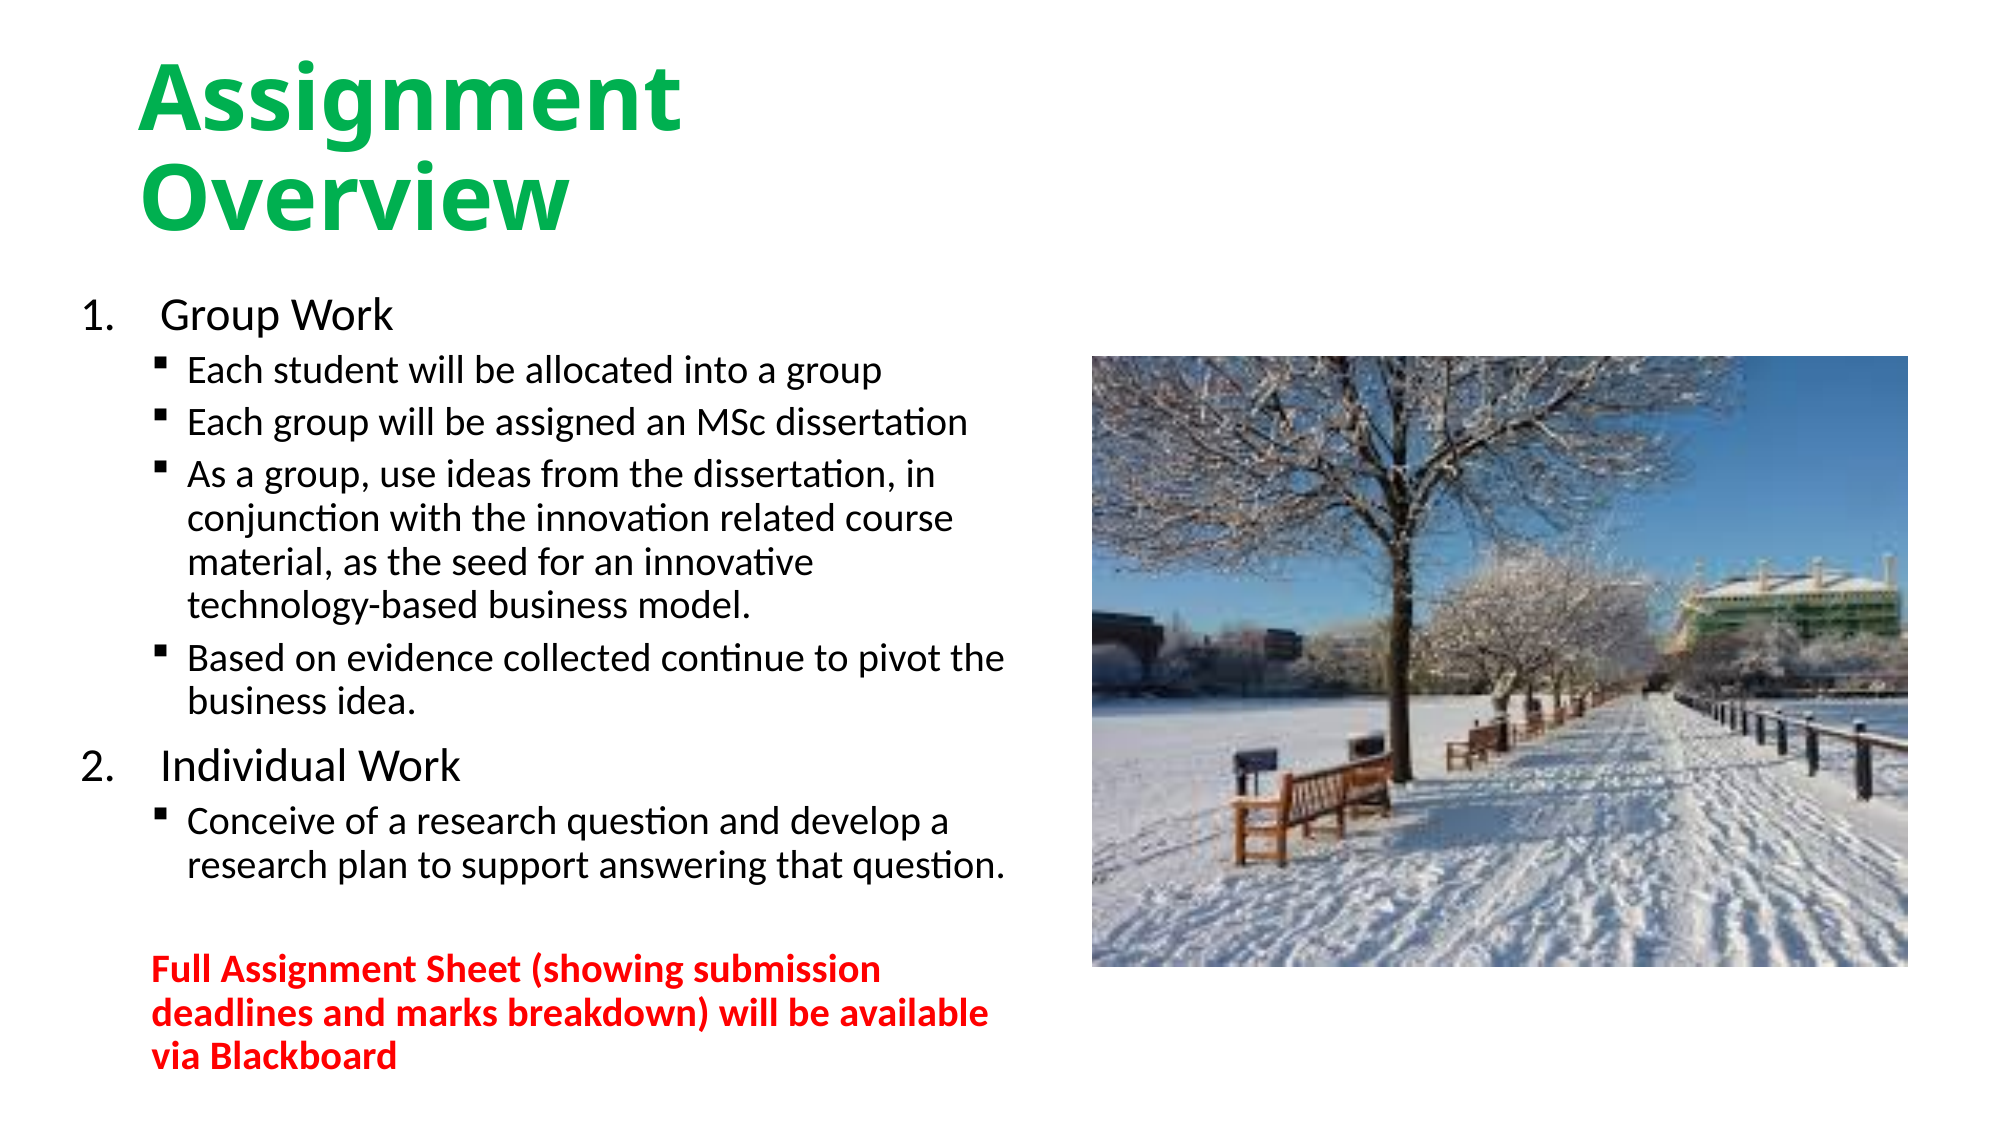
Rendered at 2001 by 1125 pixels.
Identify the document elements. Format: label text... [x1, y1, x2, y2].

picture [1092, 356, 1908, 967]
list Group Work Each student will be allocated into a group Each group will be assigned an MSc dissertation As a group, use ideas from the dissertation, in conjunction with the innovation related course material, as the seed for an innovative technology-based business model. Based on evidence collected continue to pivot the business idea. Individual Work Conceive of a research question and develop a research plan to support answering that question. Full Assignment Sheet (showing submission deadlines and marks breakdown) will be available via Blackboard [64, 282, 1024, 1112]
title Assignment Overview [123, 19, 825, 282]
